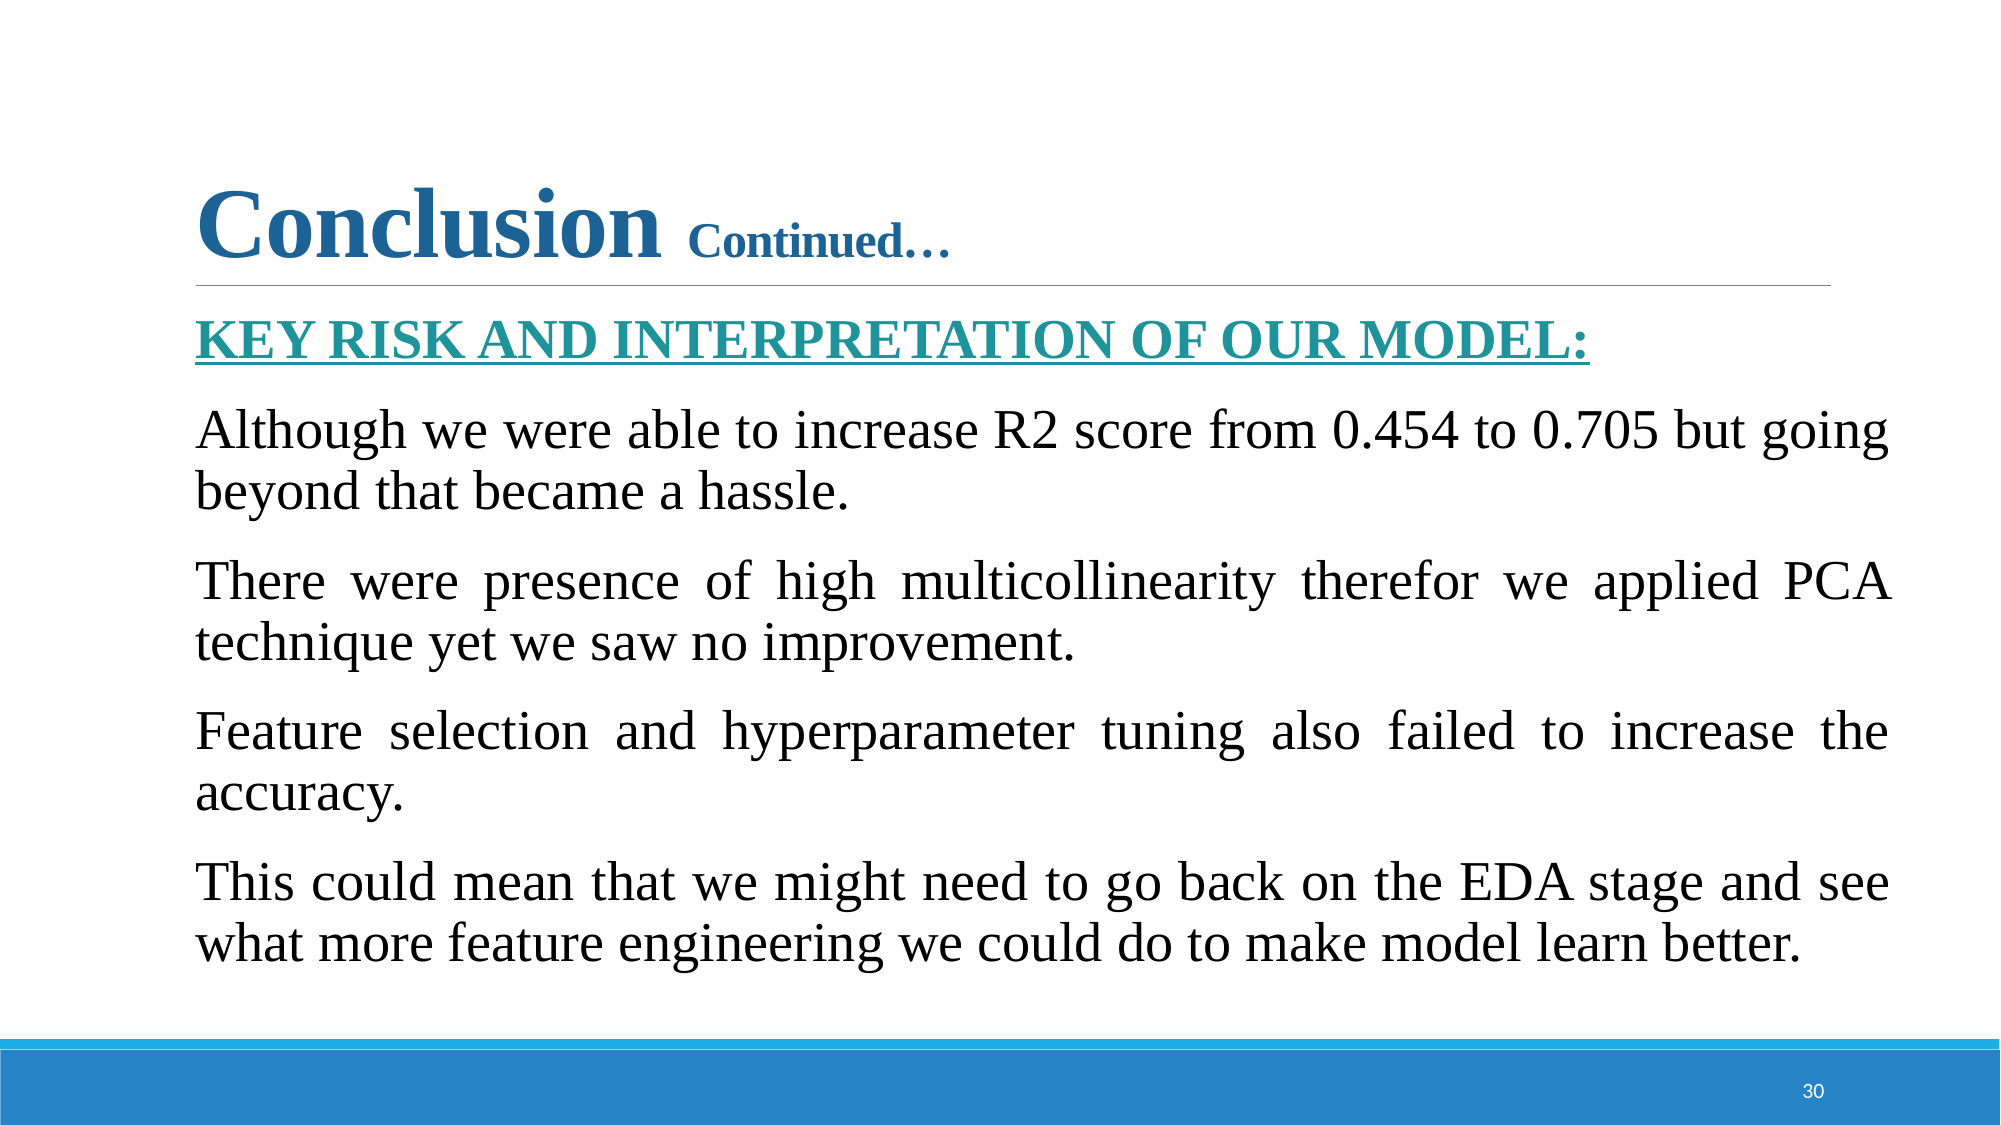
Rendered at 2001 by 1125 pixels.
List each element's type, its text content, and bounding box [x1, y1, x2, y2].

list KEY RISK AND INTERPRETATION OF OUR MODEL: Although we were able to increase R2 score from 0.454 to 0.705 but going beyond that became a hassle. There were presence of high multicollinearity therefor we applied PCA technique yet we saw no improvement. Feature selection and hyperparameter tuning also failed to increase the accuracy. This could mean that we might need to go back on the EDA stage and see what more feature engineering we could do to make model learn better. [180, 302, 1893, 985]
title Conclusion Continued… [180, 47, 1830, 285]
slide_number 30 [1624, 1059, 1840, 1120]
